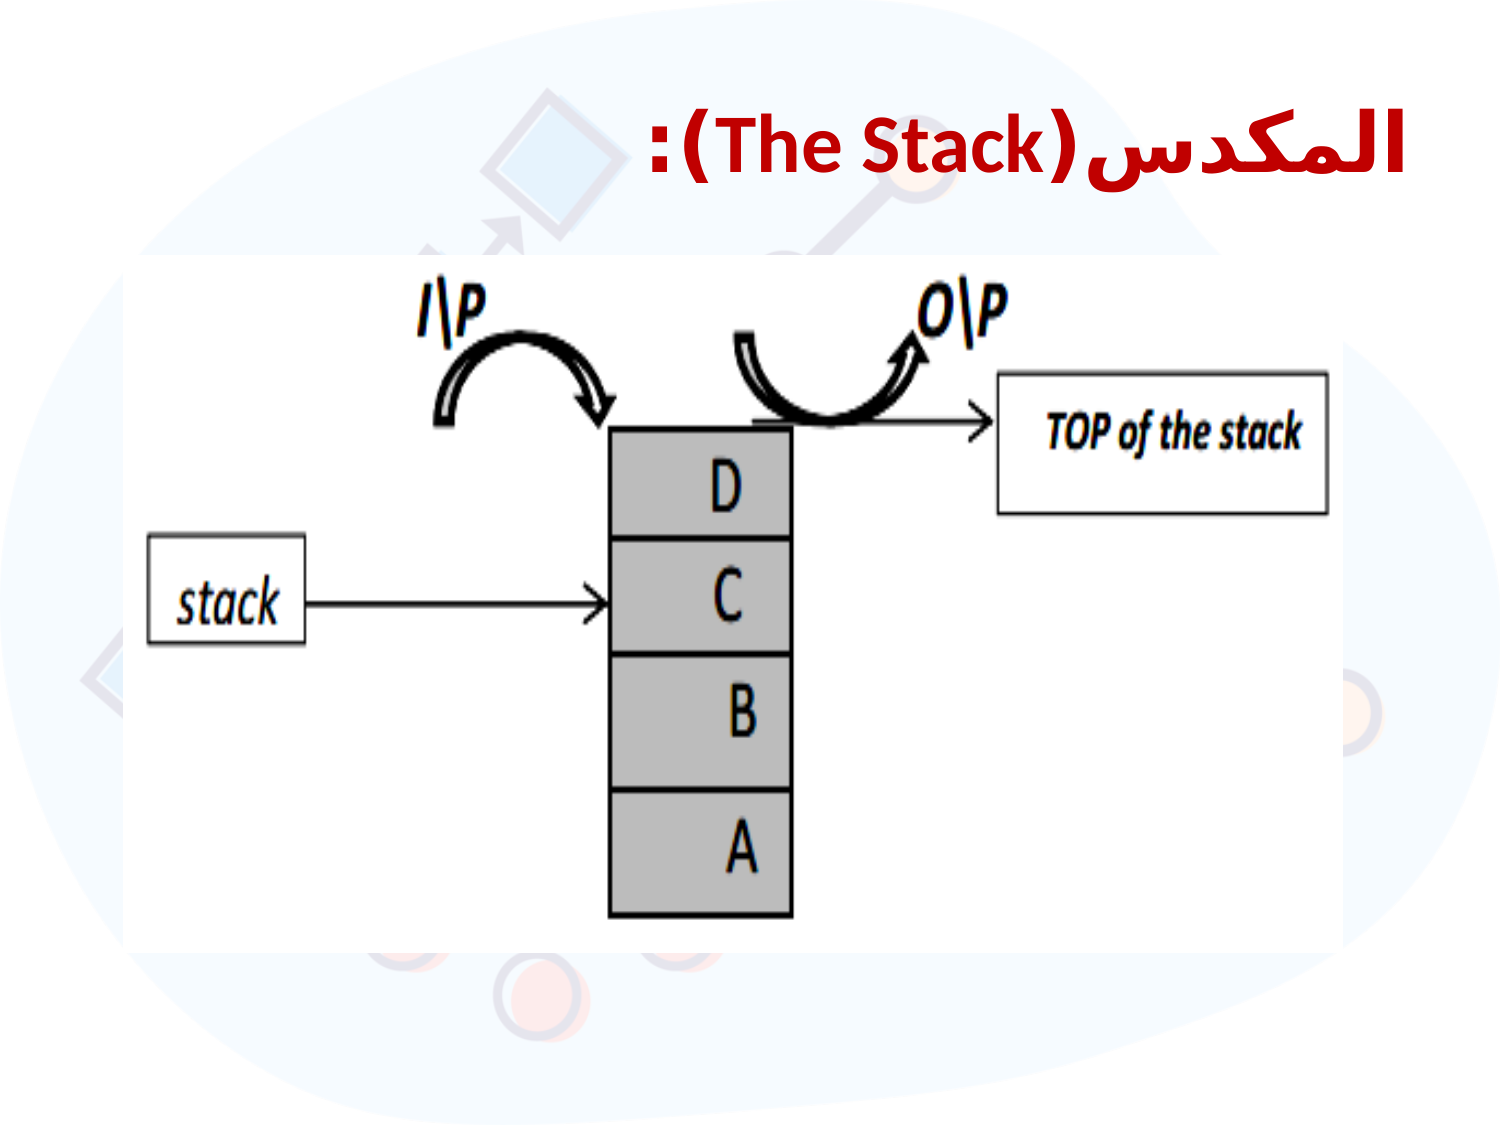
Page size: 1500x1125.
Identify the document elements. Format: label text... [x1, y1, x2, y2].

title المكدس(The Stack): [75, 45, 1425, 233]
picture [123, 255, 1343, 953]
